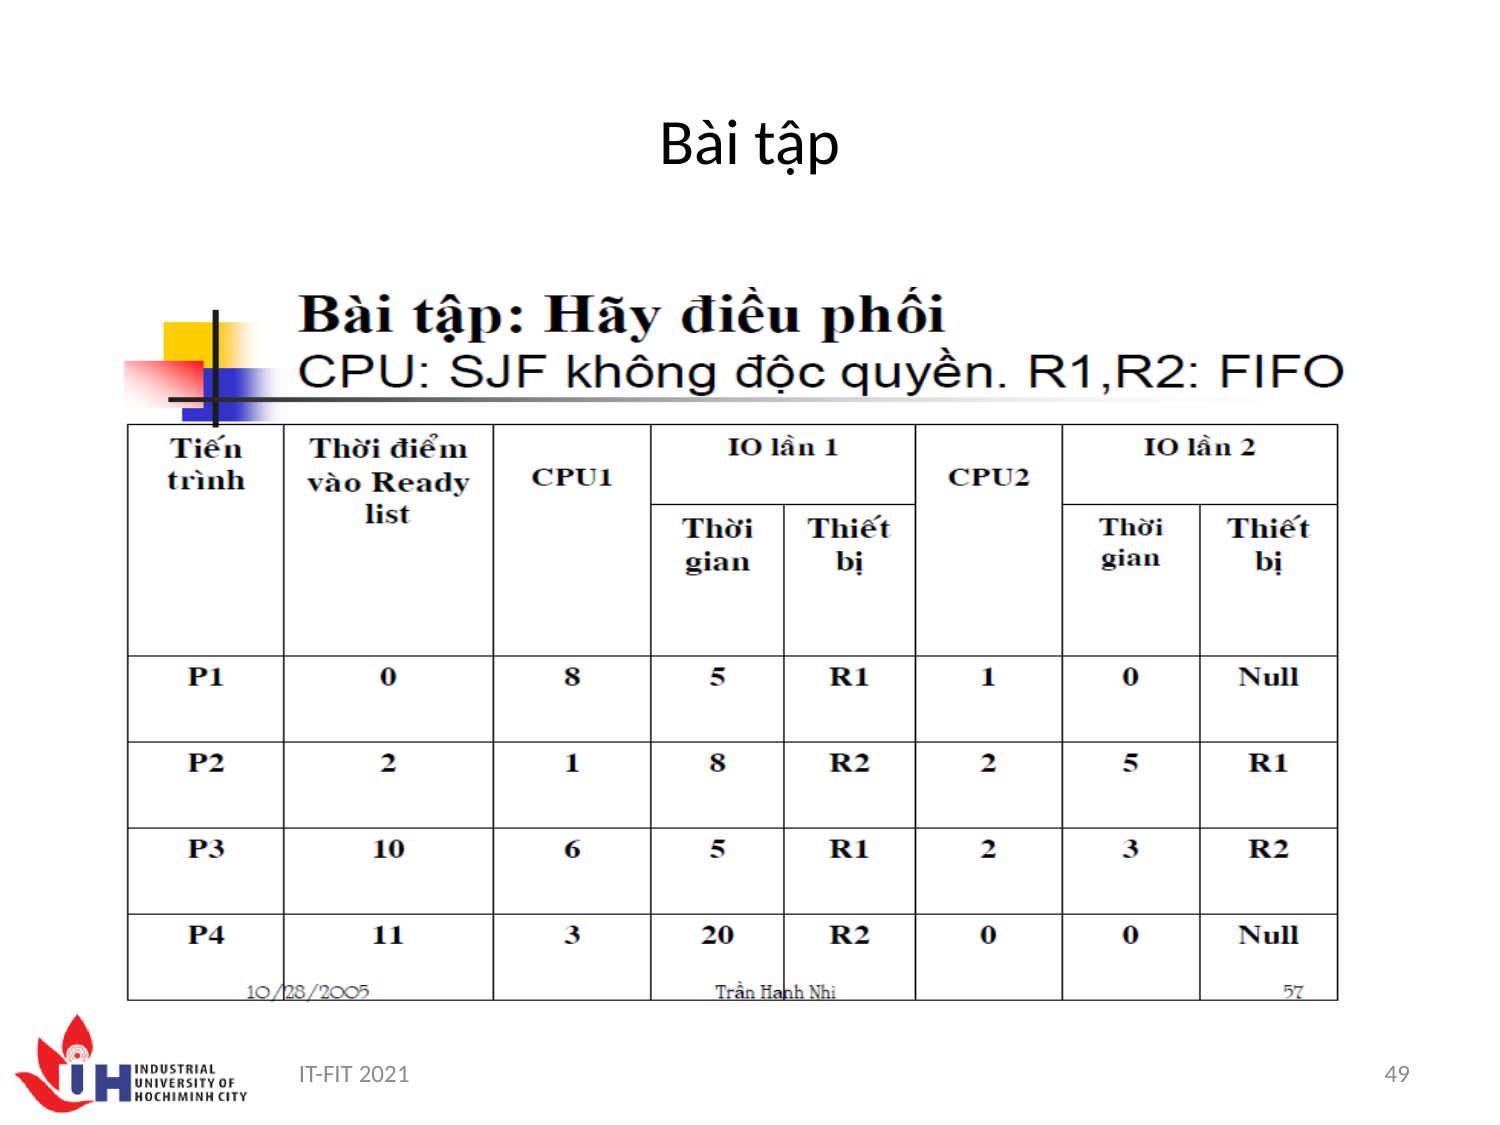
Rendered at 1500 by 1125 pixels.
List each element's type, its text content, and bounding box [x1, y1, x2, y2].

title Bài tập [75, 45, 1425, 233]
picture [11, 1012, 250, 1115]
slide_number 49 [1074, 1042, 1425, 1103]
slide_number IT-FIT 2021 [75, 1042, 425, 1103]
picture [112, 287, 1357, 1007]
